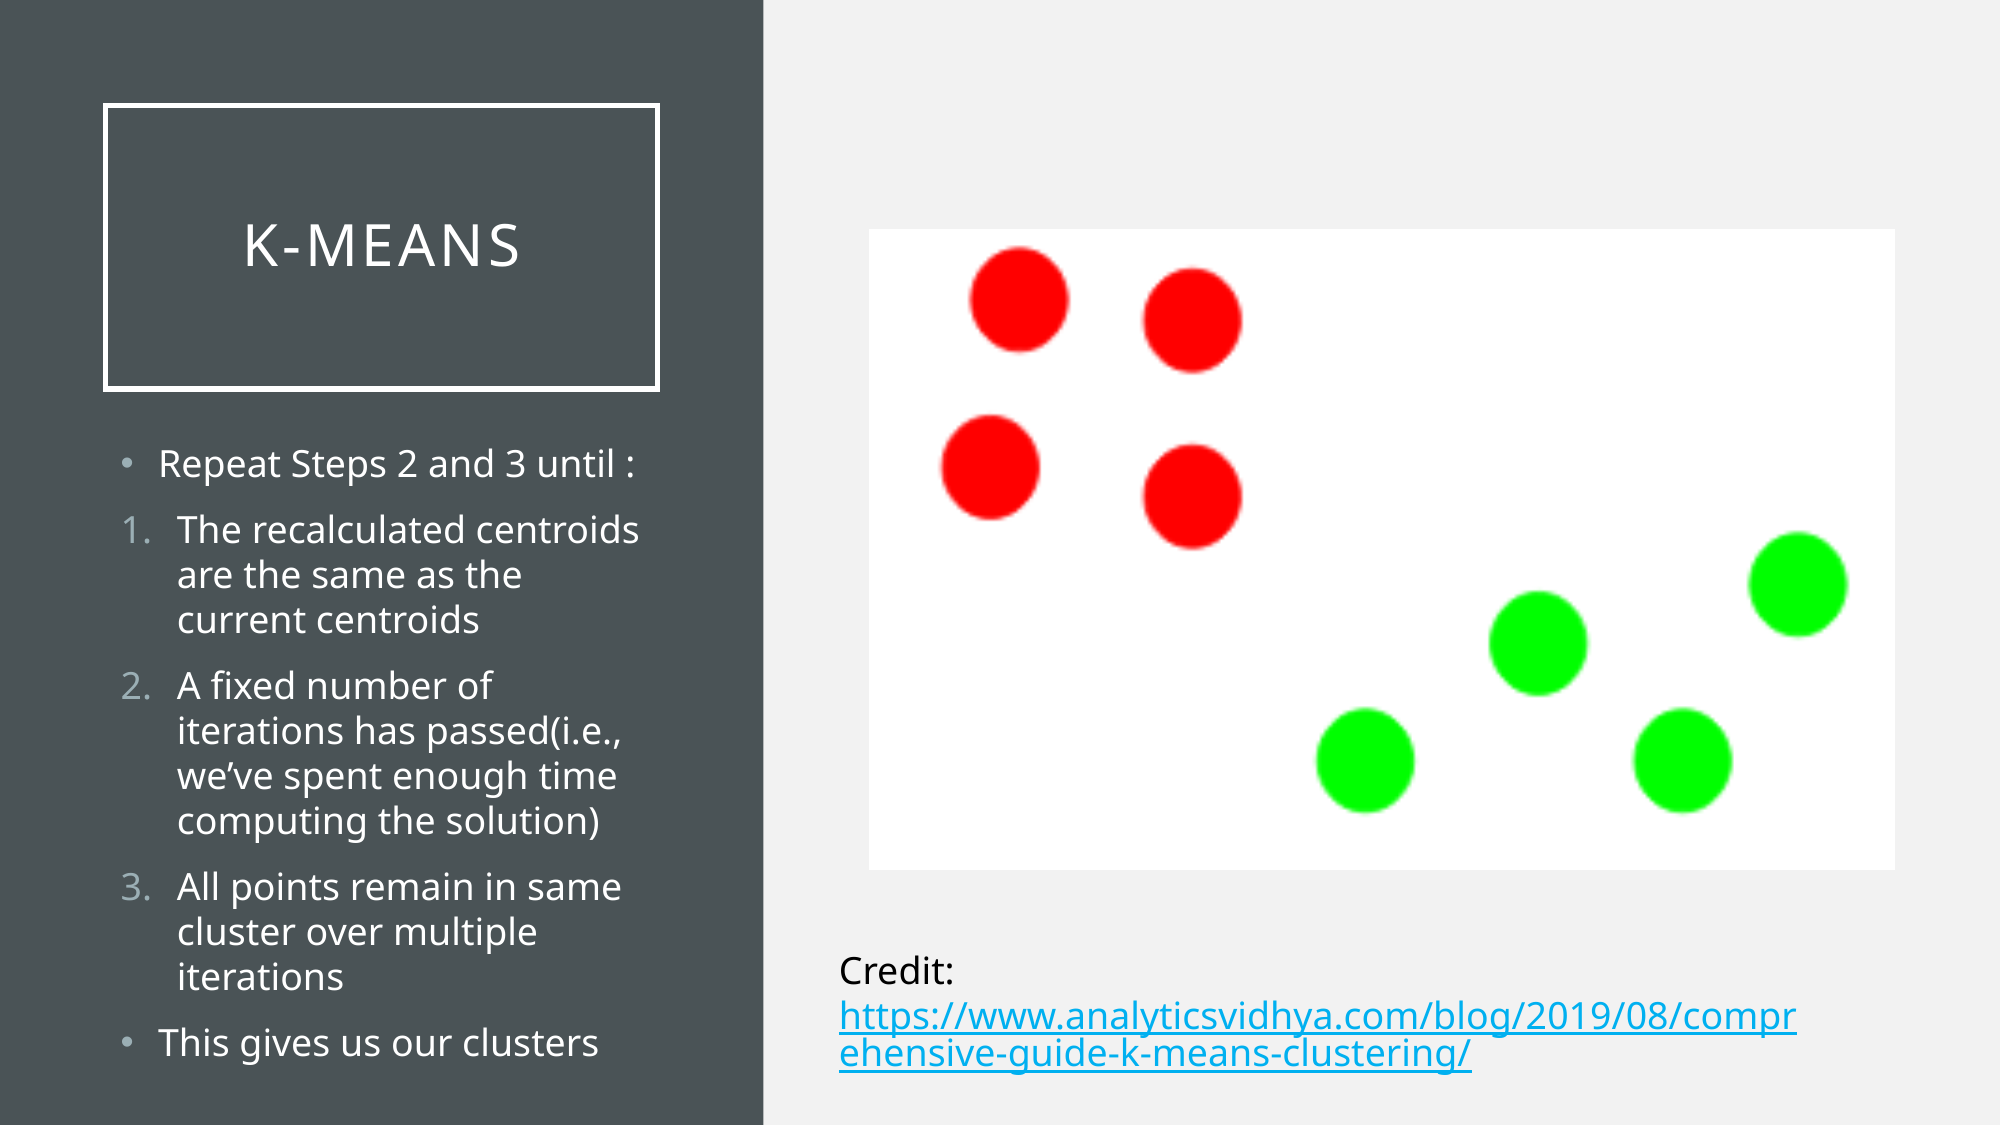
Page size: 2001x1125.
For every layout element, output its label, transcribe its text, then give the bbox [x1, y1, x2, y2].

text_box [764, 0, 2000, 1125]
text_box [0, 0, 764, 1125]
picture [869, 229, 1895, 870]
text_box Credit: https://www.analyticsvidhya.com/blog/2019/08/comprehensive-guide-k-means-clustering/ [824, 939, 1827, 1096]
title K-Means [103, 103, 660, 392]
list Repeat Steps 2 and 3 until : The recalculated centroids are the same as the current centroids A fixed number of iterations has passed(i.e., we’ve spent enough time computing the solution) All points remain in same cluster over multiple iterations This gives us our clusters [105, 432, 658, 1125]
